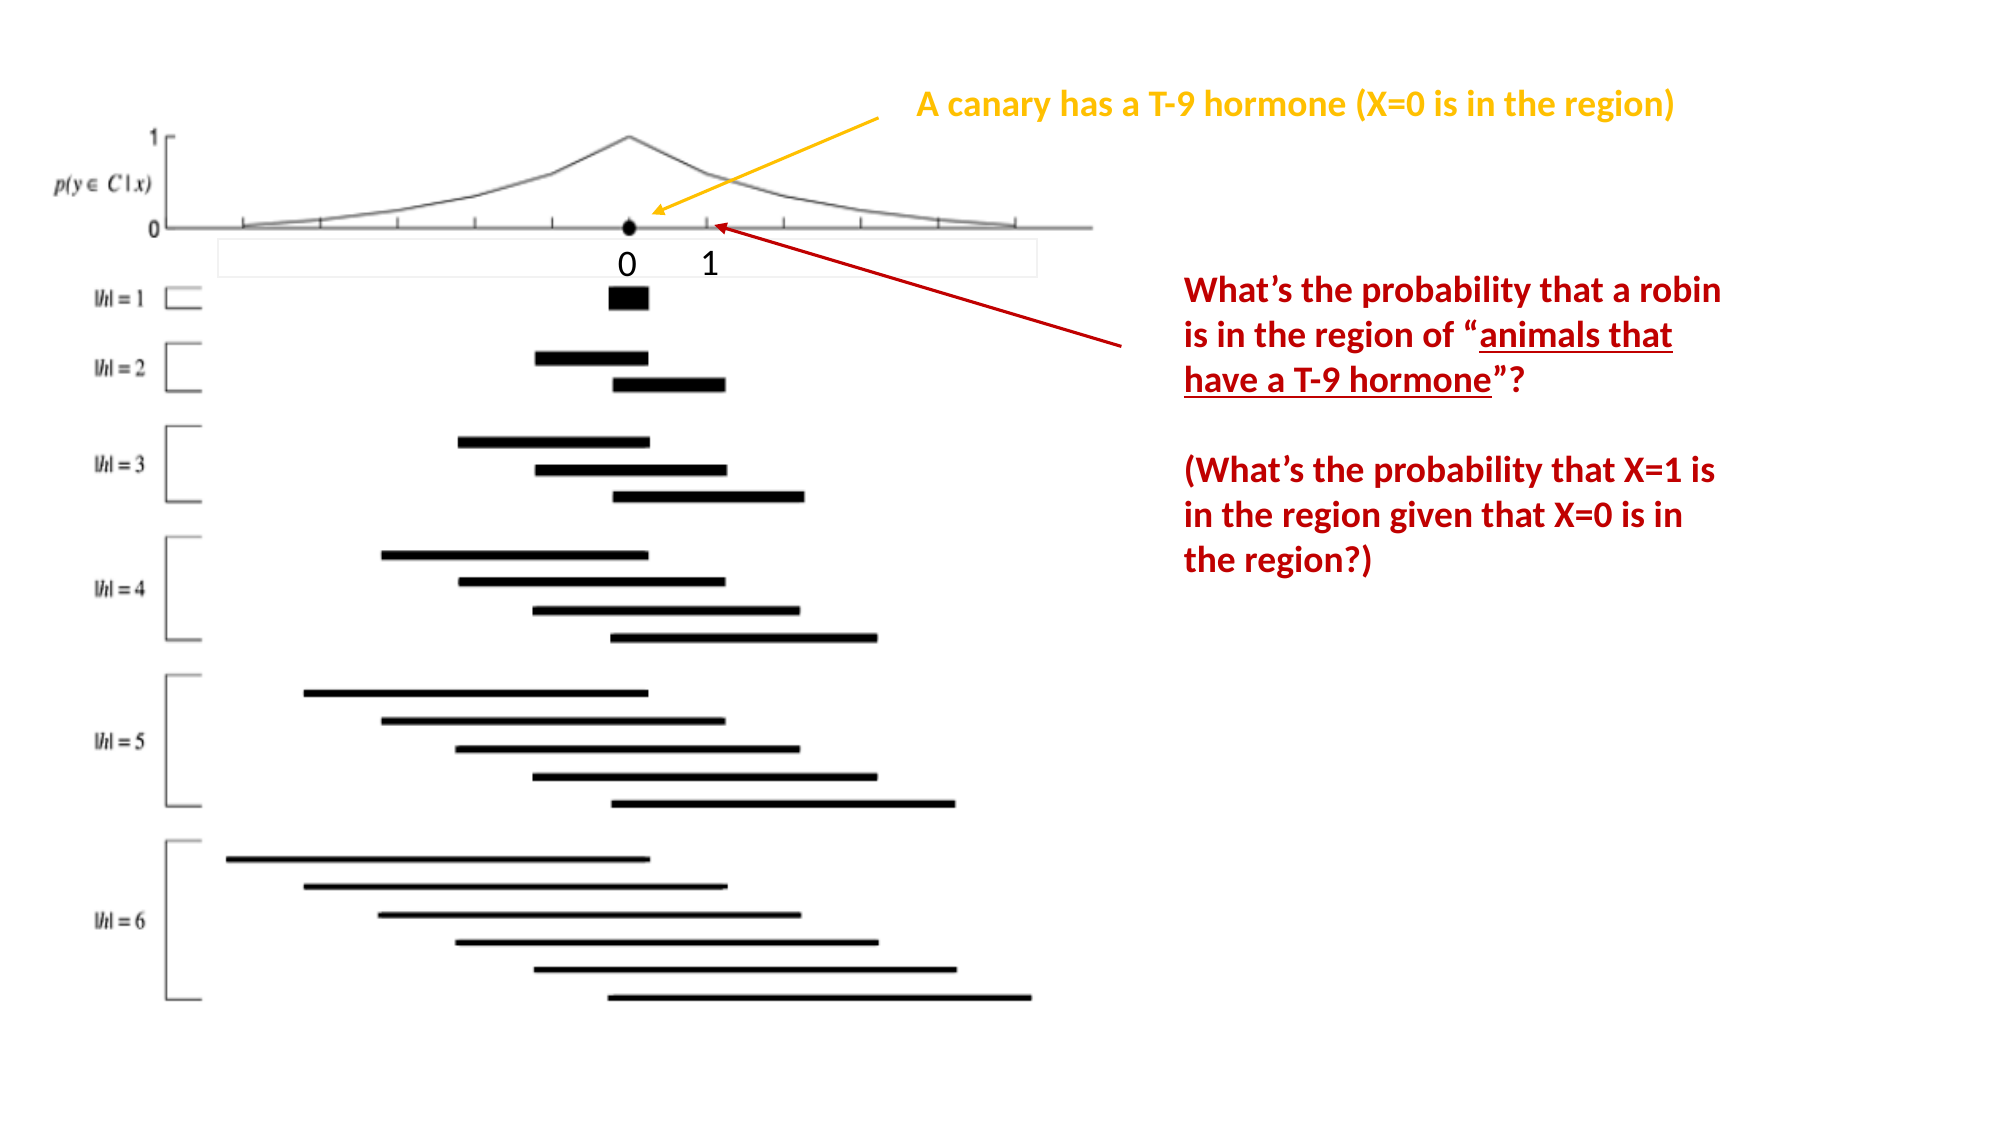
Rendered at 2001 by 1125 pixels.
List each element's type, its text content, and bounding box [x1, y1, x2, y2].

picture [31, 70, 1106, 1037]
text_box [651, 117, 879, 215]
text_box What’s the probability that a robin is in the region of “animals that have a T-9 hormone”? (What’s the probability that X=1 is in the region given that X=0 is in the region?) [1169, 257, 1738, 588]
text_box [714, 224, 1122, 347]
text_box A canary has a T-9 hormone (X=0 is in the region) [1106, 71, 1838, 132]
